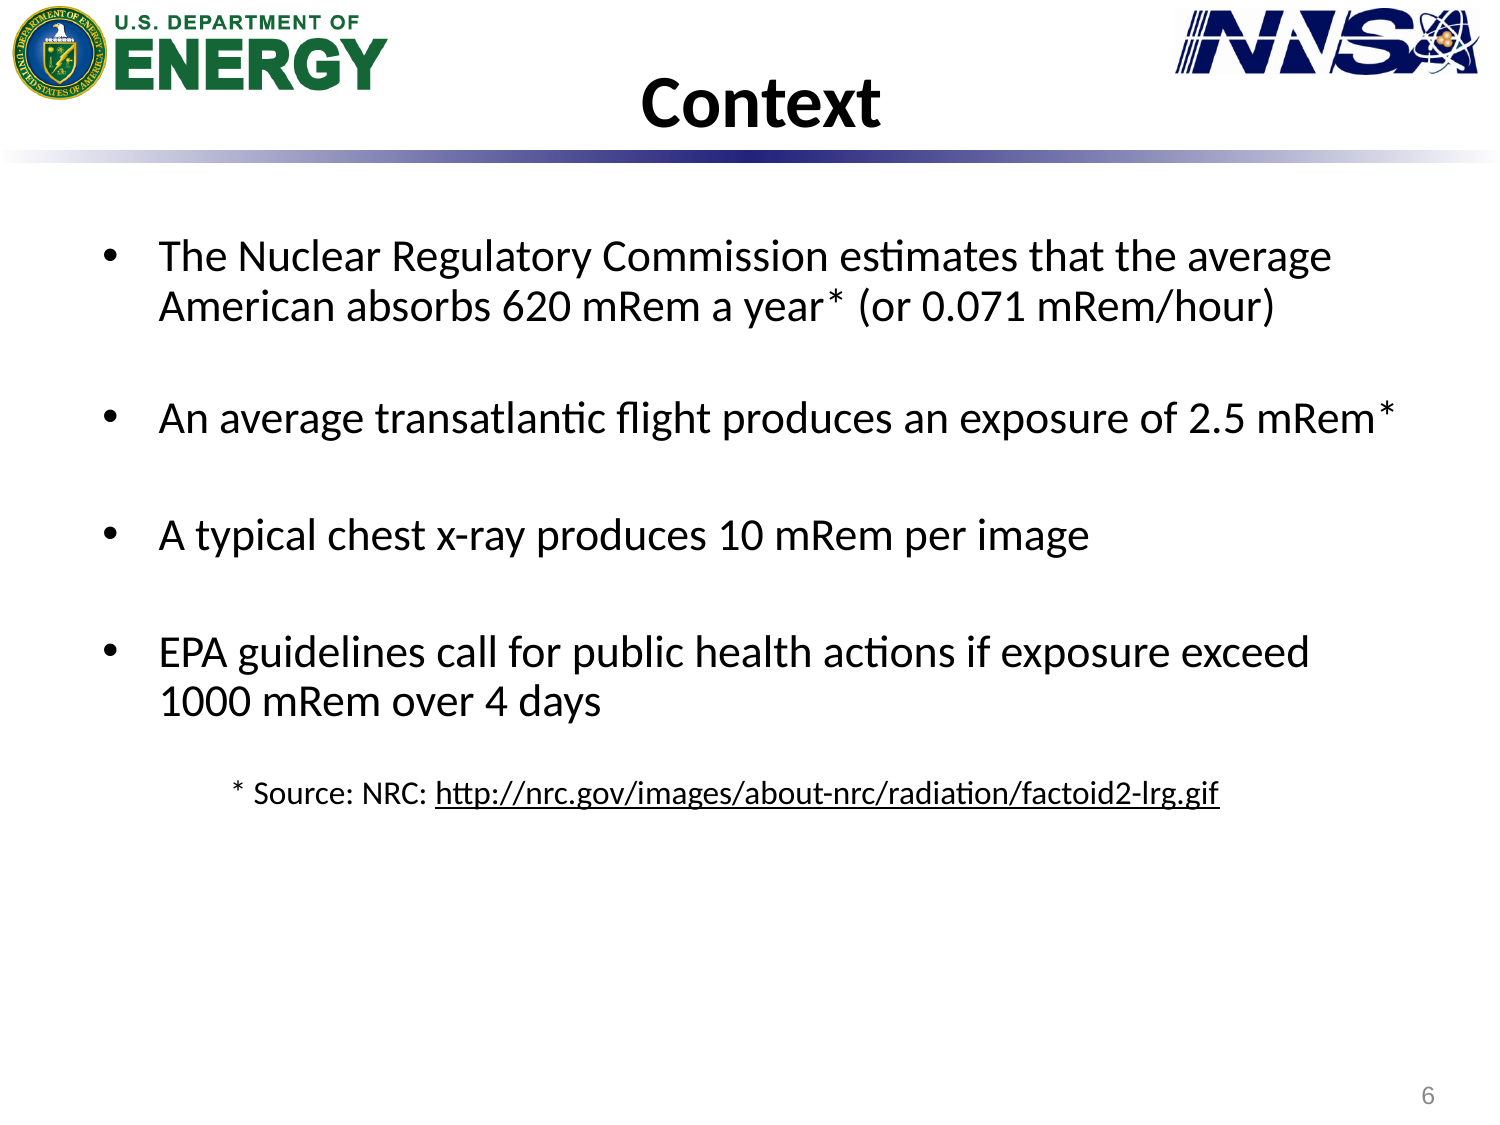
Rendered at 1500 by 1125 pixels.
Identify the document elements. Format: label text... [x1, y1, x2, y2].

text_box 6 [1100, 1065, 1450, 1125]
text_box The Nuclear Regulatory Commission estimates that the average American absorbs 620 mRem a year* (or 0.071 mRem/hour) An average transatlantic flight produces an exposure of 2.5 mRem* A typical chest x-ray produces 10 mRem per image EPA guidelines call for public health actions if exposure exceed 1000 mRem over 4 days * Source: NRC: http://nrc.gov/images/about-nrc/radiation/factoid2-lrg.gif [87, 224, 1425, 1038]
picture [12, 5, 388, 100]
text_box Context [87, 45, 1438, 188]
picture [1175, 8, 1480, 75]
